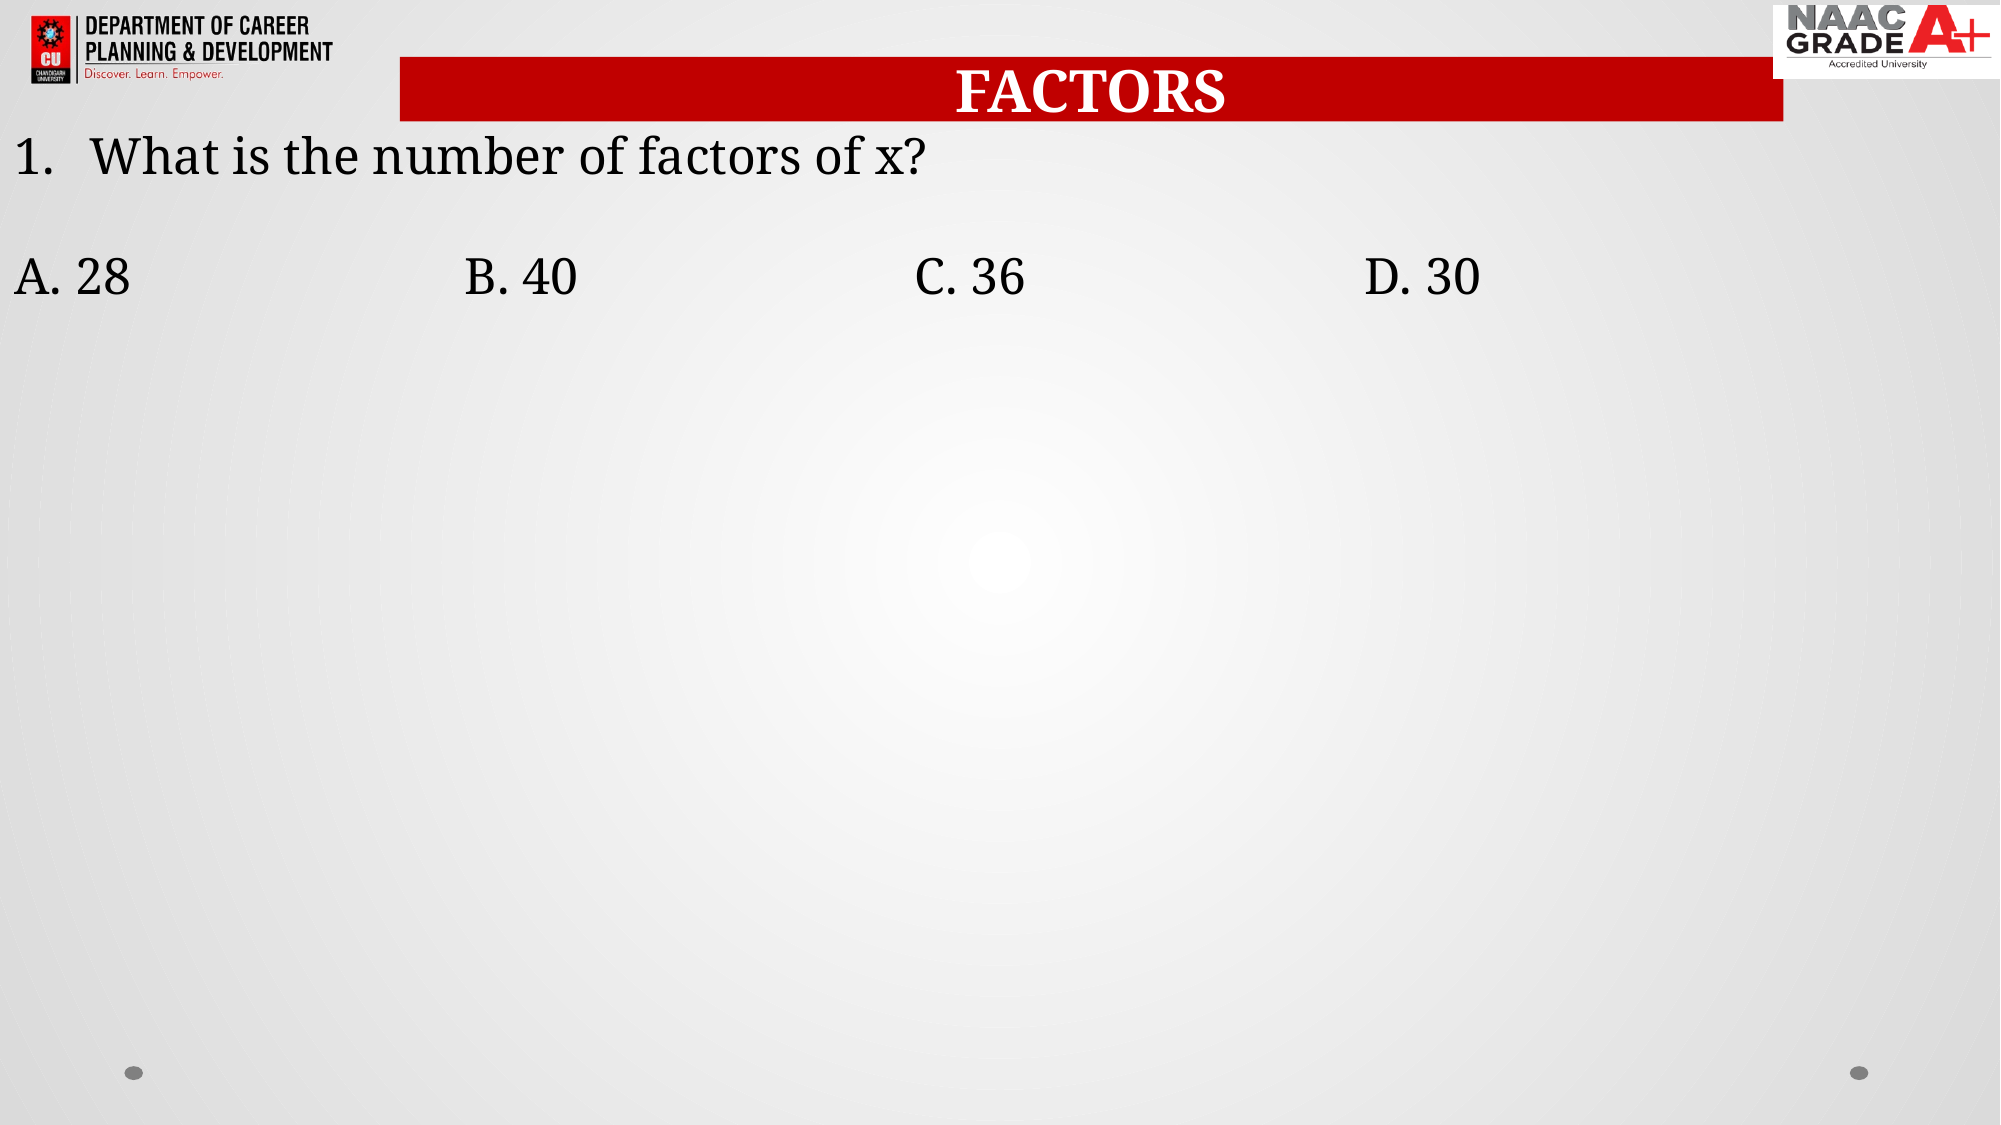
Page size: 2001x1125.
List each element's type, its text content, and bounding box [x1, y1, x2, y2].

picture [1772, 5, 2000, 80]
picture [23, 0, 349, 100]
text_box FACTORS [398, 54, 1786, 124]
